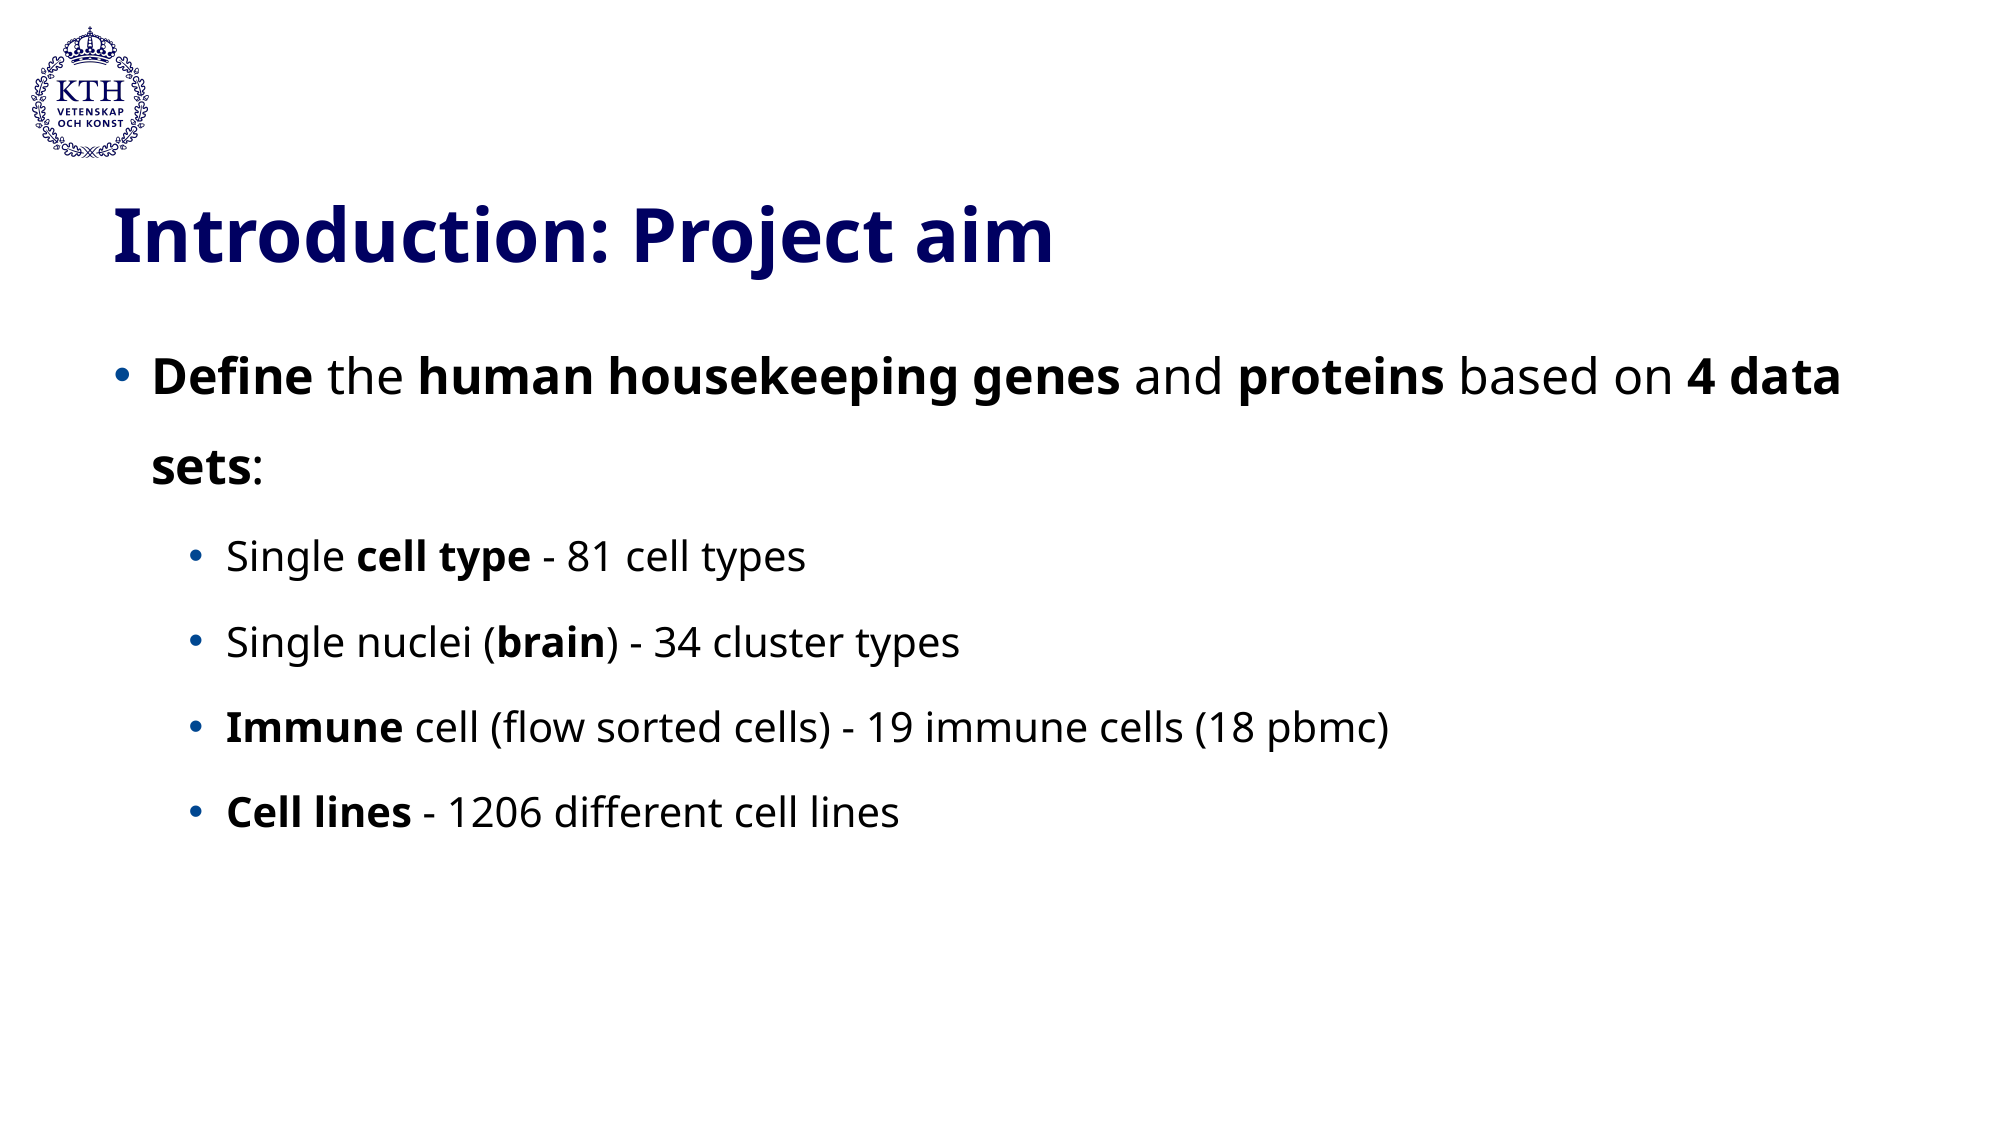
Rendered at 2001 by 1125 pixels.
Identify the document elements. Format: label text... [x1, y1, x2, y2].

picture [31, 26, 149, 158]
title Introduction: Project aim [98, 179, 1902, 273]
list Define the human housekeeping genes and proteins based on 4 data sets: Single cell type - 81 cell types Single nuclei (brain) - 34 cluster types Immune cell (flow sorted cells) - 19 immune cells (18 pbmc) Cell lines - 1206 different cell lines [98, 307, 1902, 1038]
